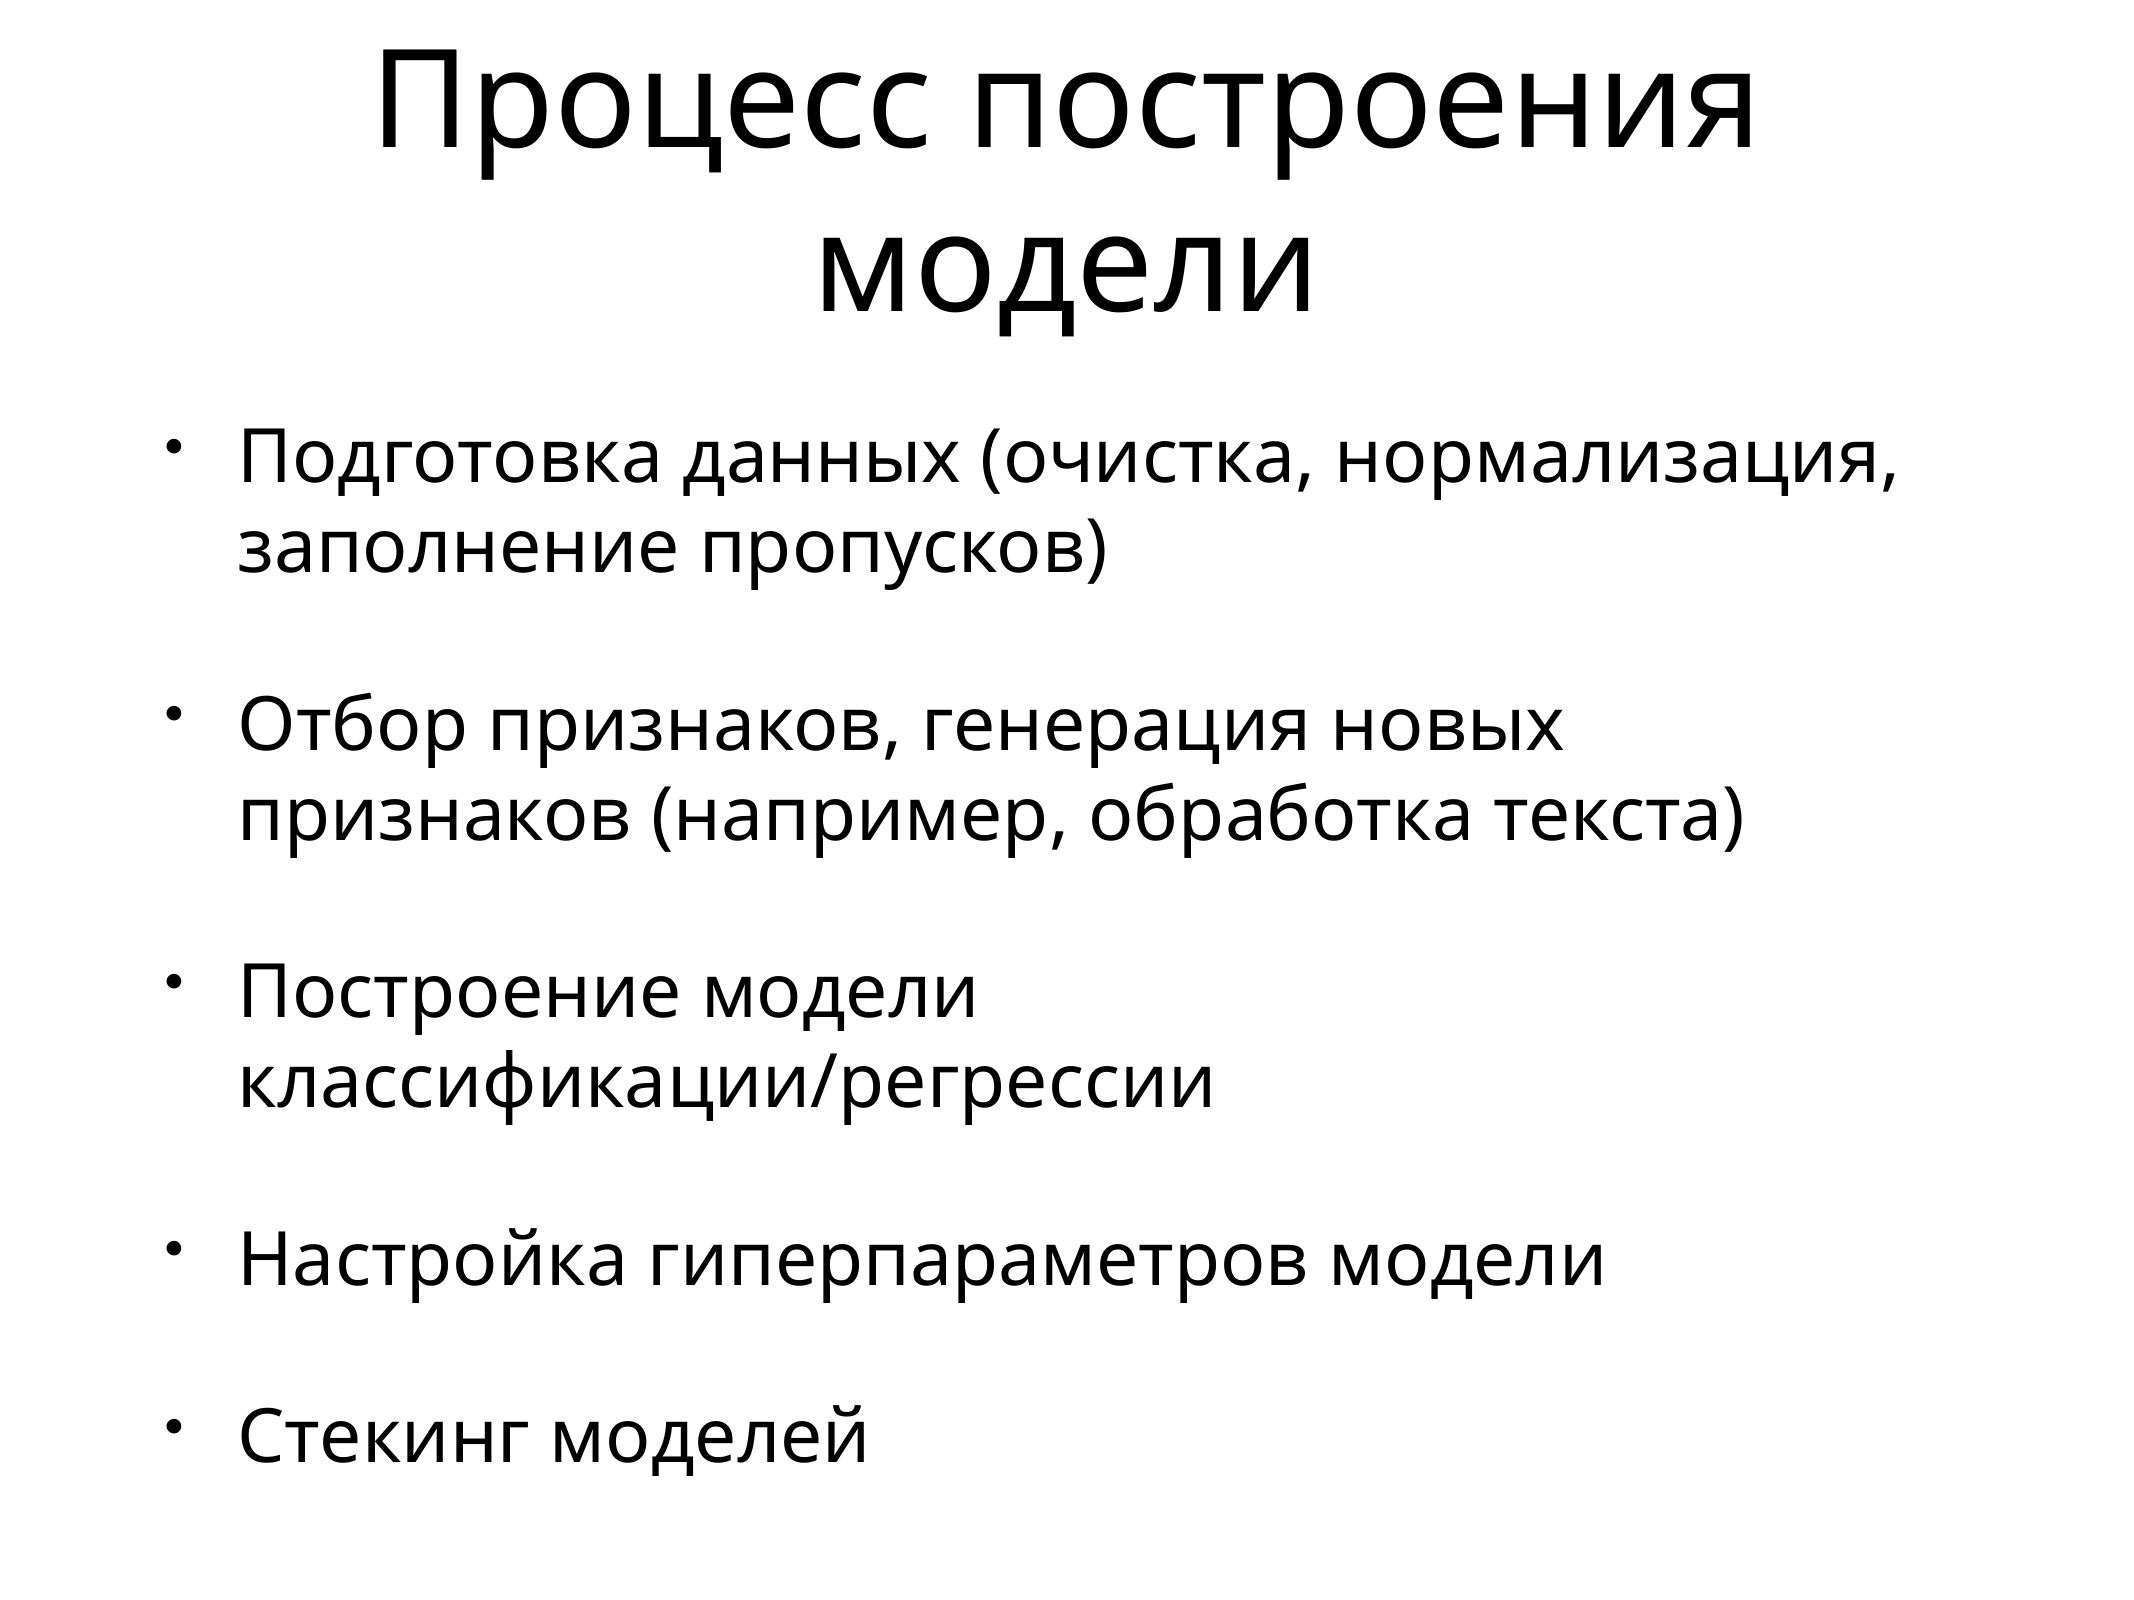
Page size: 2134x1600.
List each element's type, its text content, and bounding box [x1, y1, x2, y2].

list Подготовка данных (очистка, нормализация, заполнение пропусков) Отбор признаков, генерация новых признаков (например, обработка текста) Построение модели классификации/регрессии Настройка гиперпараметров модели Стекинг моделей [155, 426, 1978, 1459]
title Процесс построения модели [155, 72, 1978, 278]
